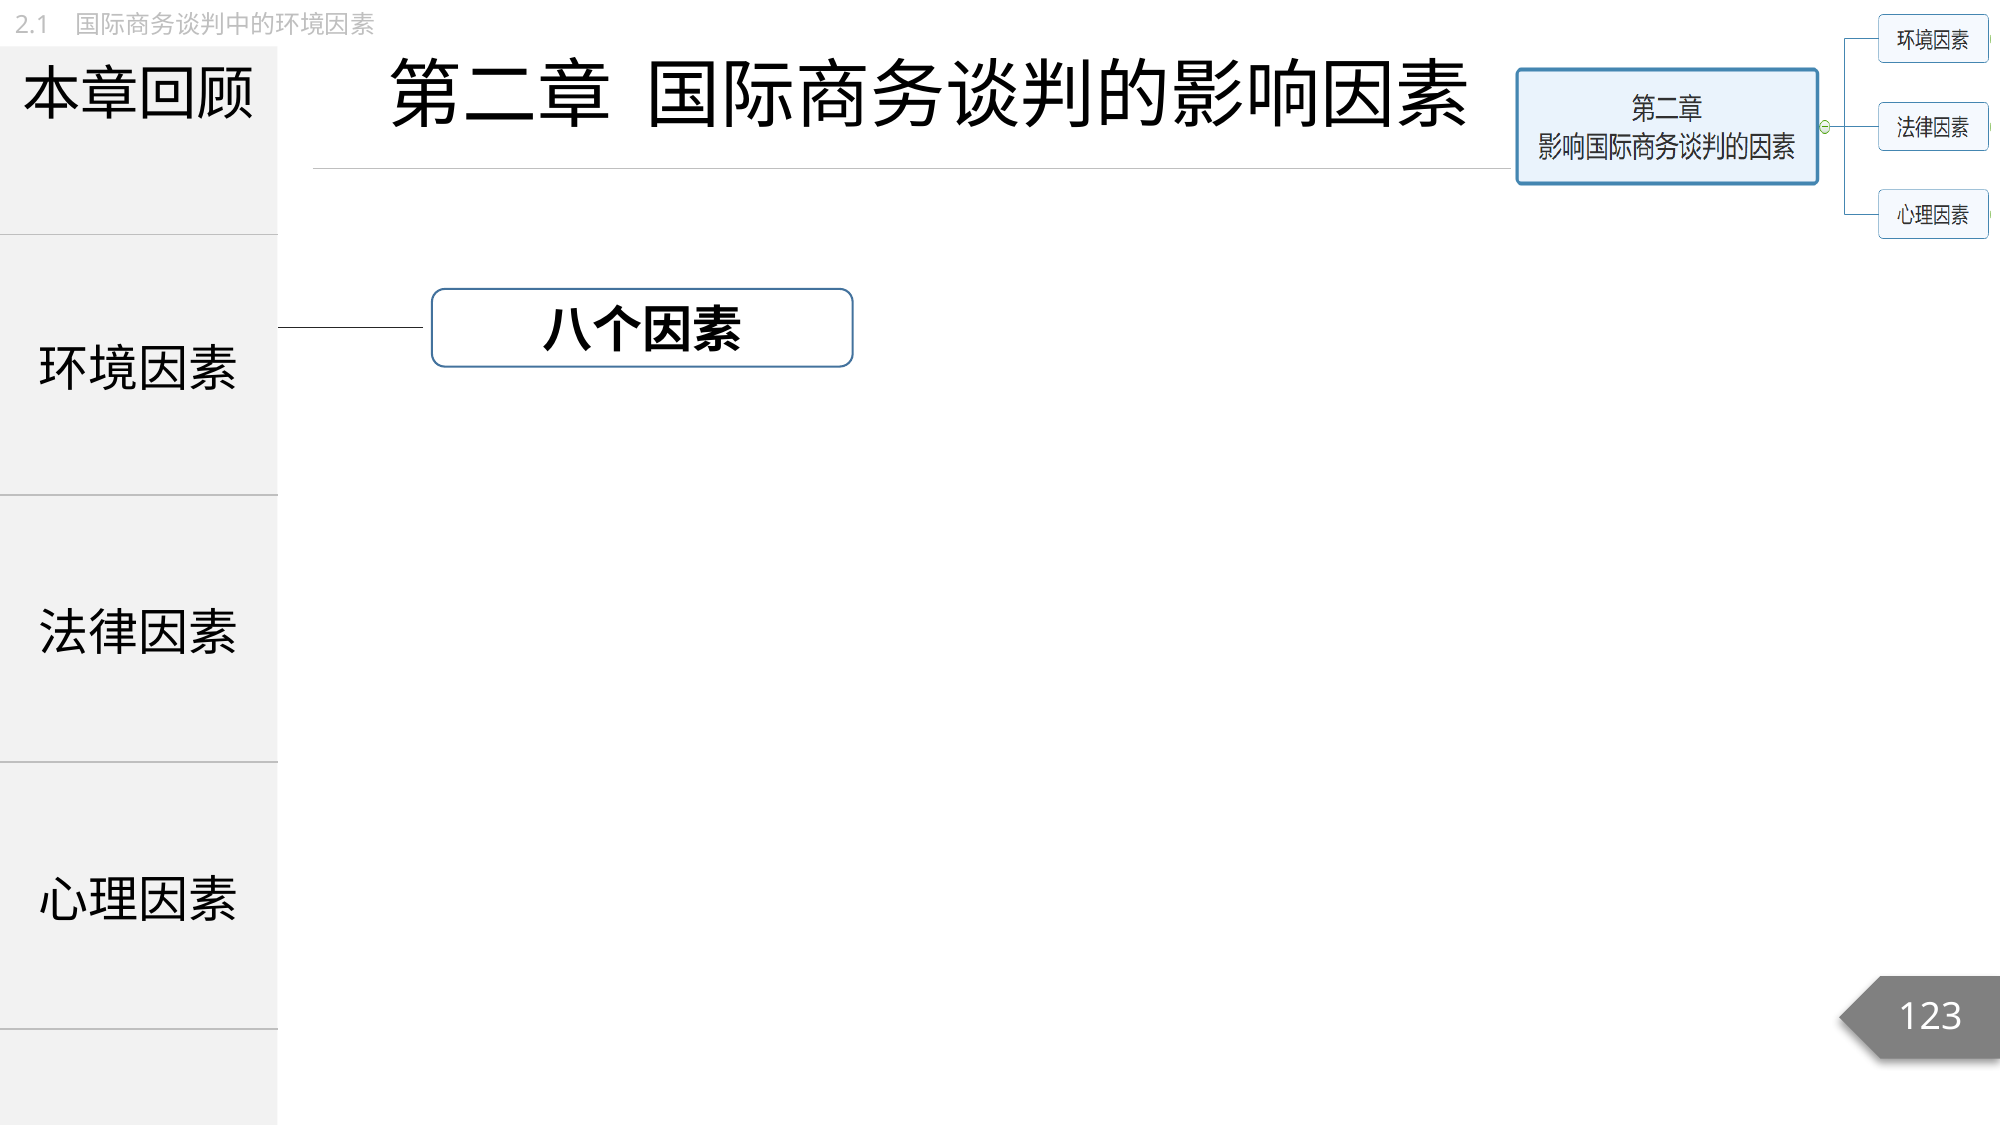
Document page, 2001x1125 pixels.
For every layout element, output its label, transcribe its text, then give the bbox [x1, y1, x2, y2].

text_box 2.1 国际商务谈判中的环境因素 [0, 1, 480, 46]
table_cell 法律因素 [0, 496, 278, 761]
text_box 八个因素 [430, 287, 854, 368]
text_box [0, 1030, 278, 1125]
text_box 123 [1839, 976, 2000, 1059]
text_box 本章回顾 [7, 48, 271, 134]
picture [1511, 9, 1991, 241]
table_cell 心理因素 [0, 763, 278, 1028]
table_header 环境因素 [0, 235, 278, 494]
text_box 第二章 国际商务谈判的影响因素 [372, 38, 1487, 144]
text_box [0, 46, 278, 234]
